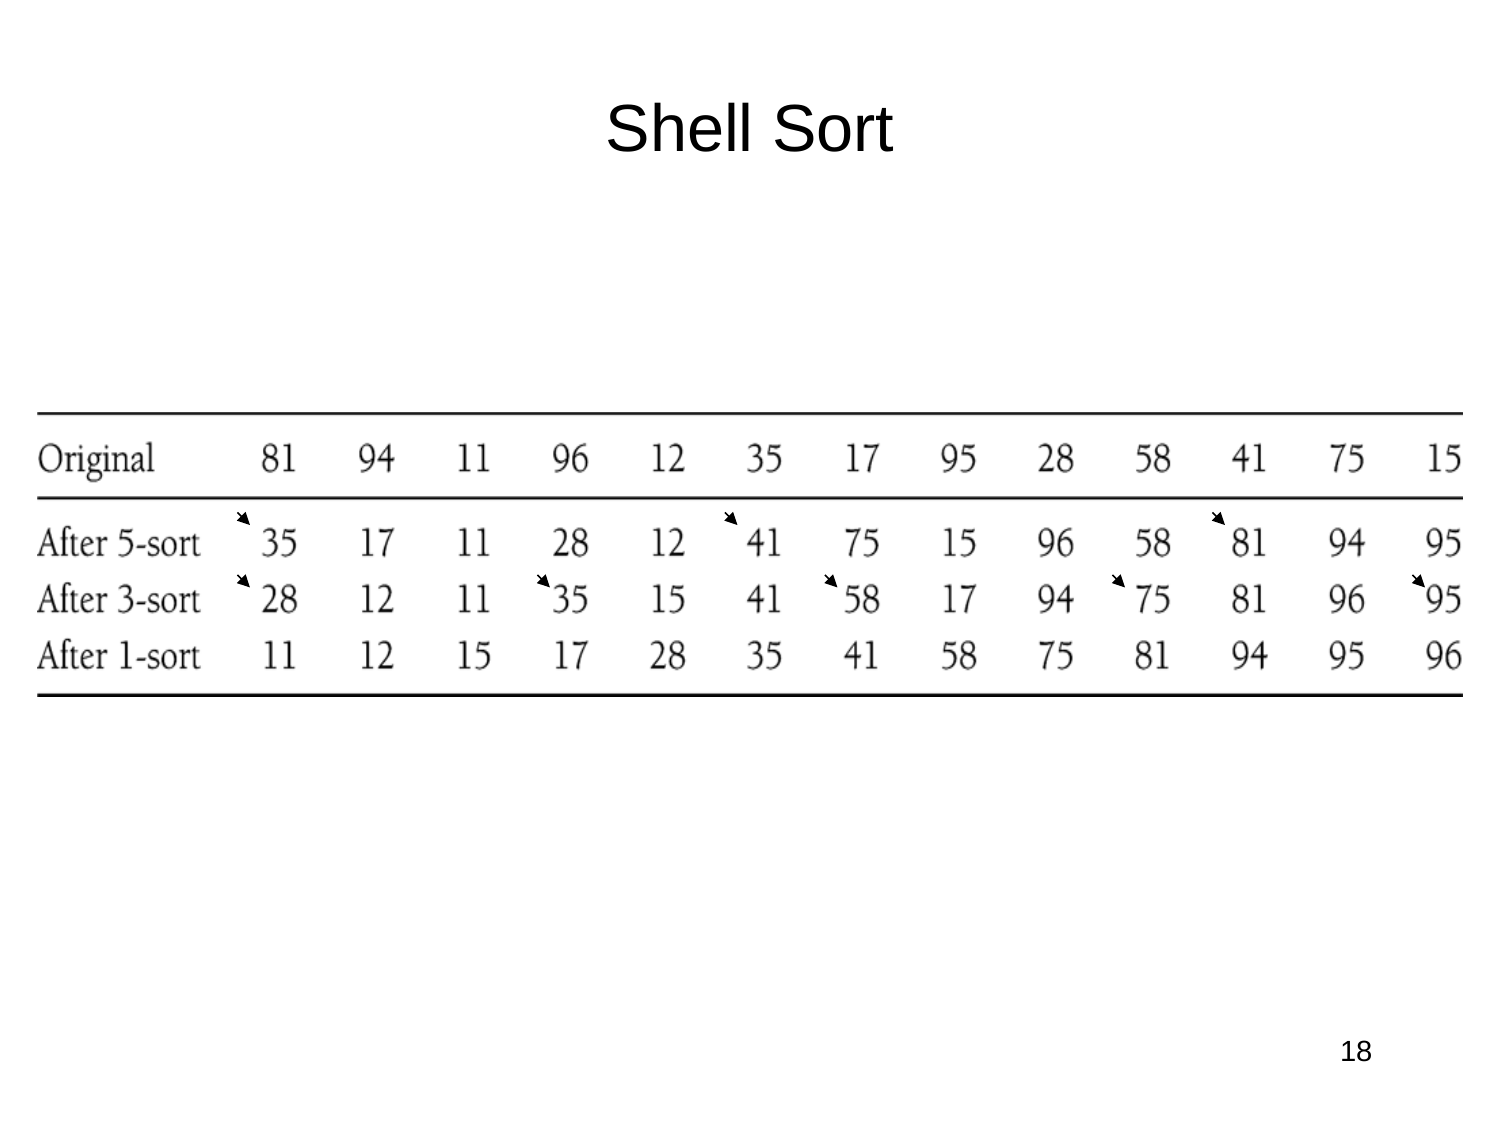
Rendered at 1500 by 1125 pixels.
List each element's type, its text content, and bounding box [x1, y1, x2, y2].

title Shell Sort [112, 62, 1388, 188]
slide_number 18 [1074, 1024, 1388, 1101]
picture [37, 412, 1463, 698]
